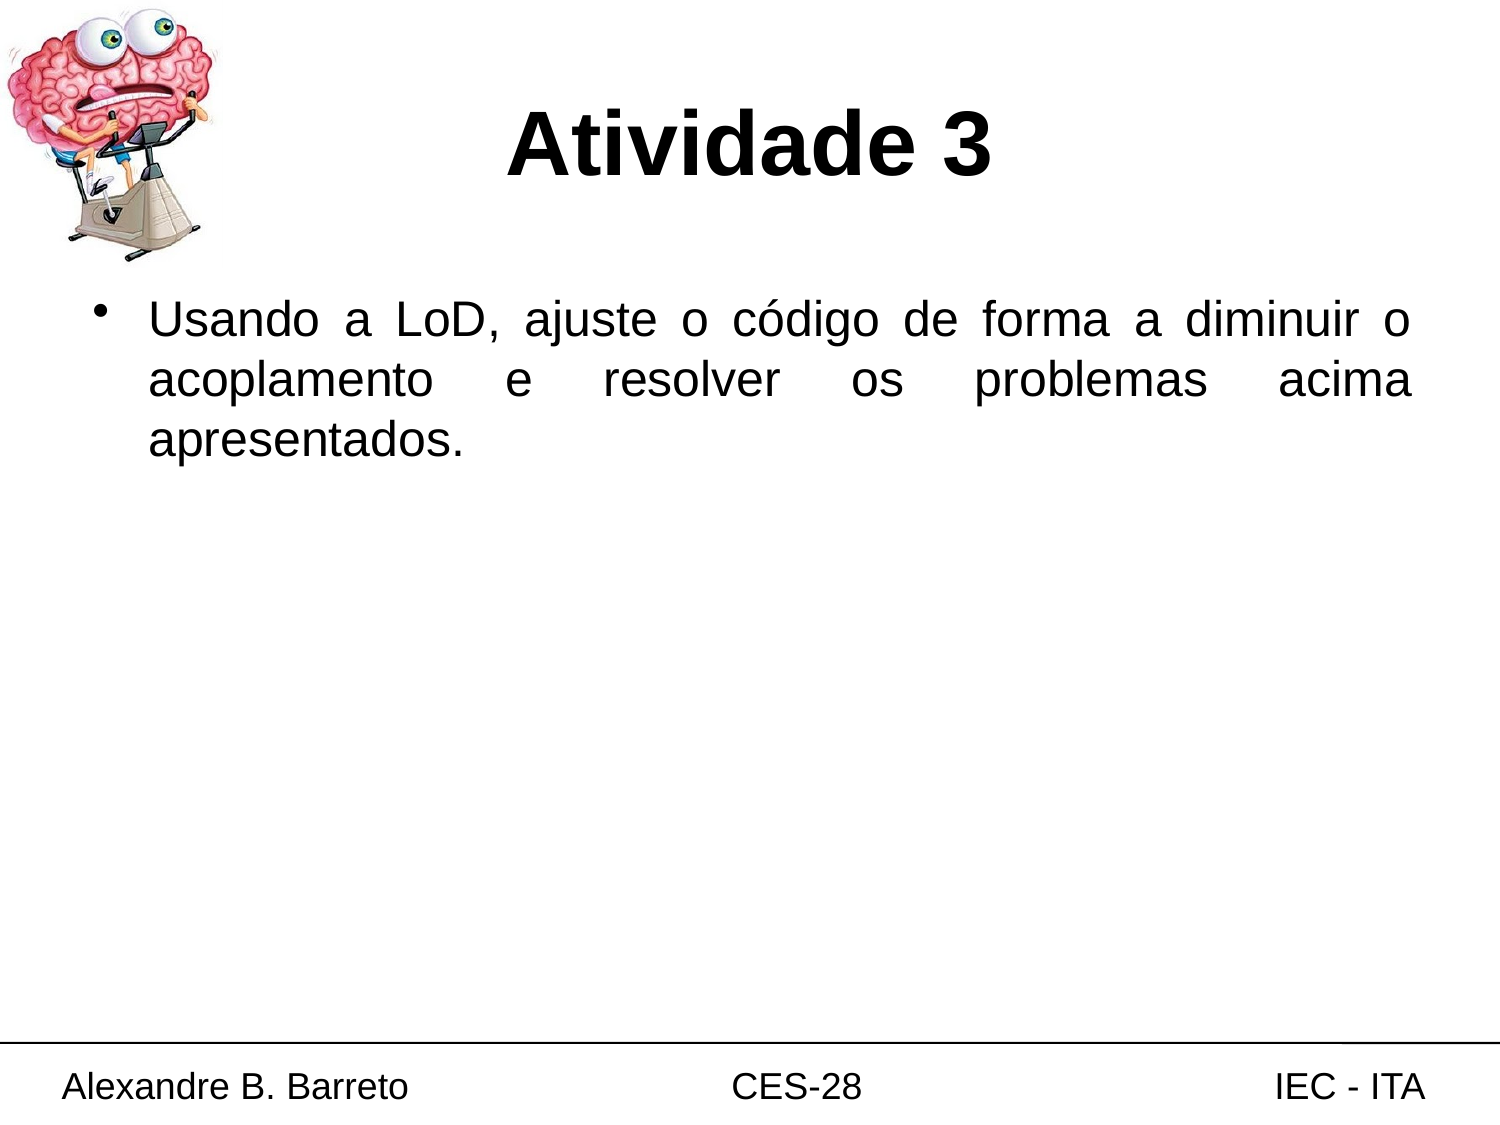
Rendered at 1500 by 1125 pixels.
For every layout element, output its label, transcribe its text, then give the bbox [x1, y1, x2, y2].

list Usando a LoD, ajuste o código de forma a diminuir o acoplamento e resolver os problemas acima apresentados. [77, 278, 1428, 972]
picture [0, 0, 223, 268]
title Atividade 3 [226, 45, 1425, 233]
